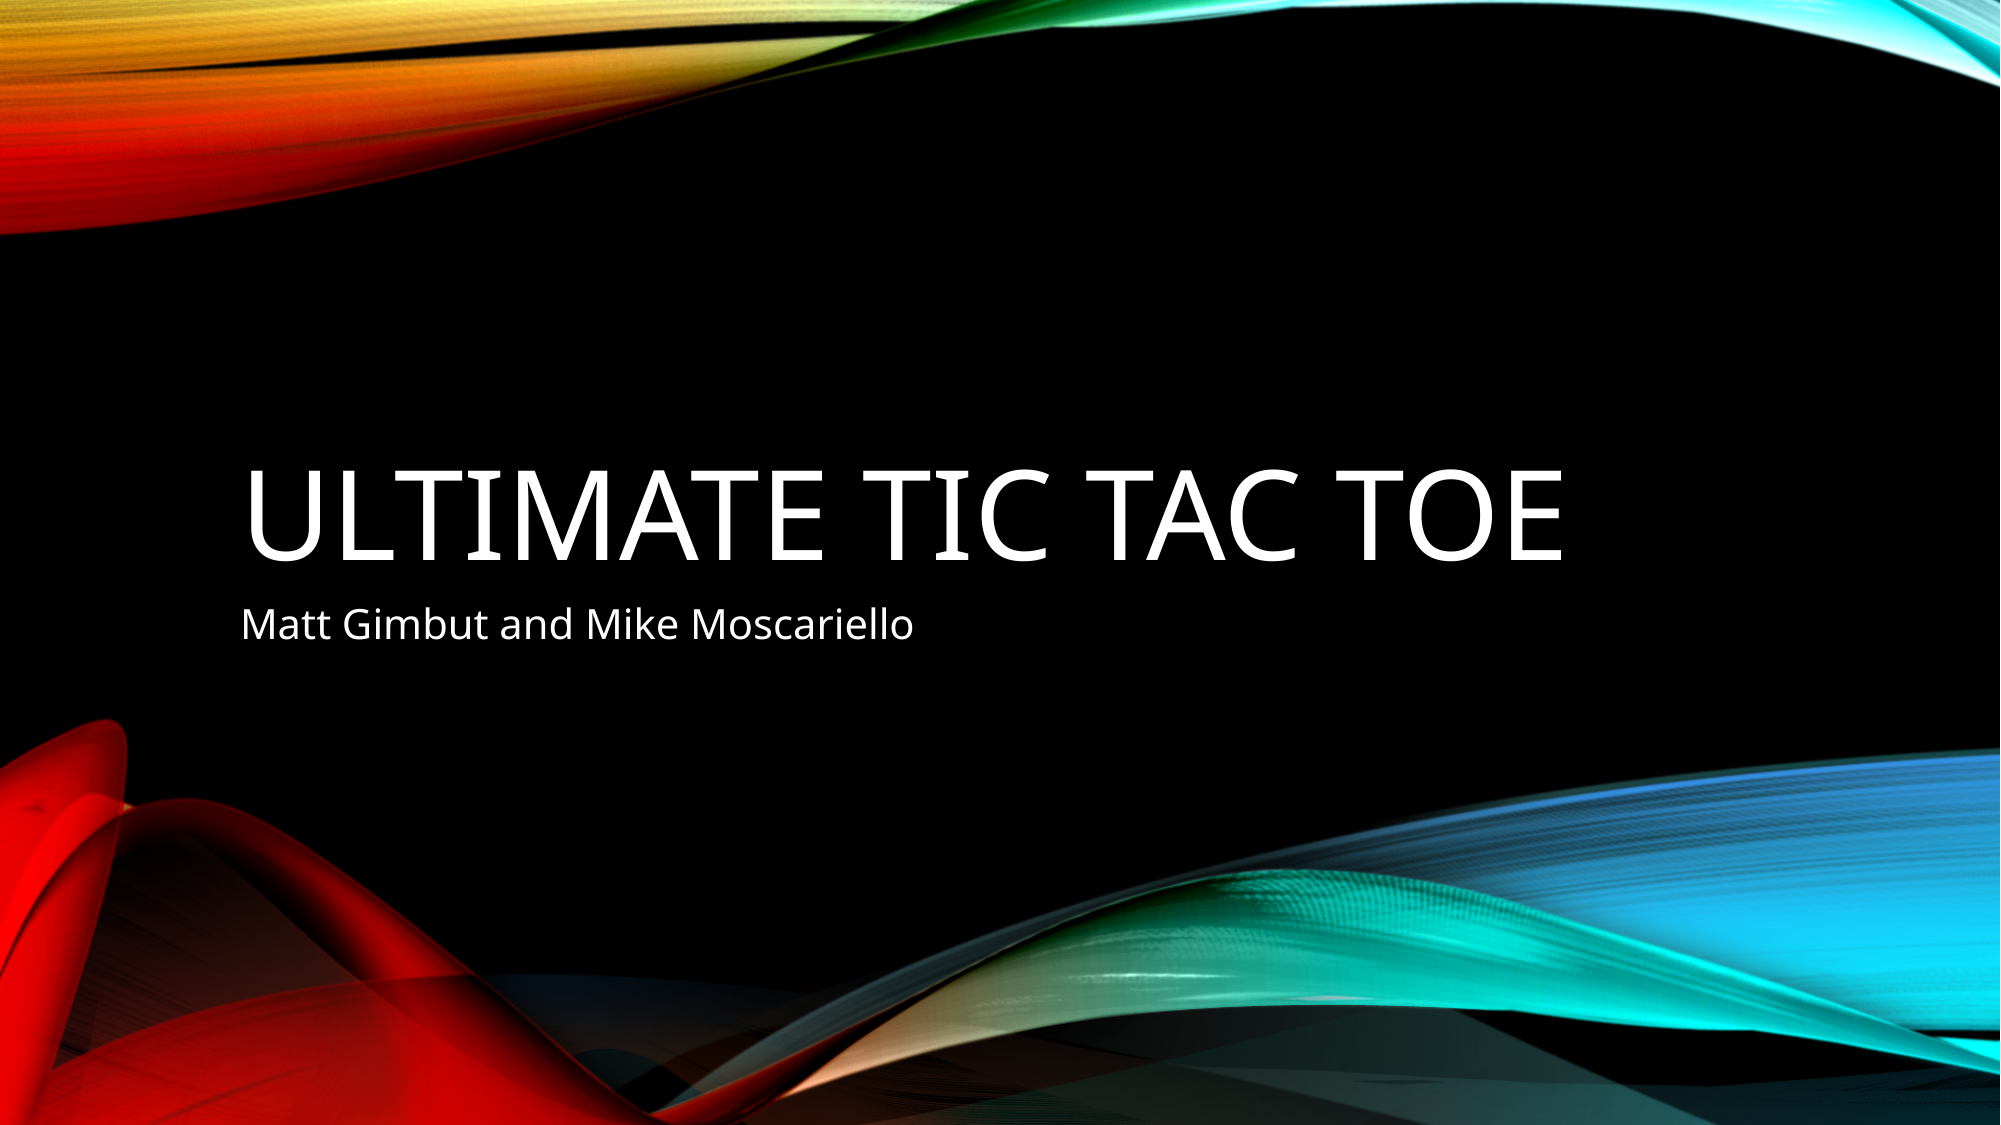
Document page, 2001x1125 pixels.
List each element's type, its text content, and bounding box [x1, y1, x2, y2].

picture [0, 717, 2000, 1125]
title Ultimate Tic Tac Toe [225, 295, 1775, 595]
subtitle Matt Gimbut and Mike Moscariello [225, 595, 1775, 709]
picture [0, 0, 2000, 237]
